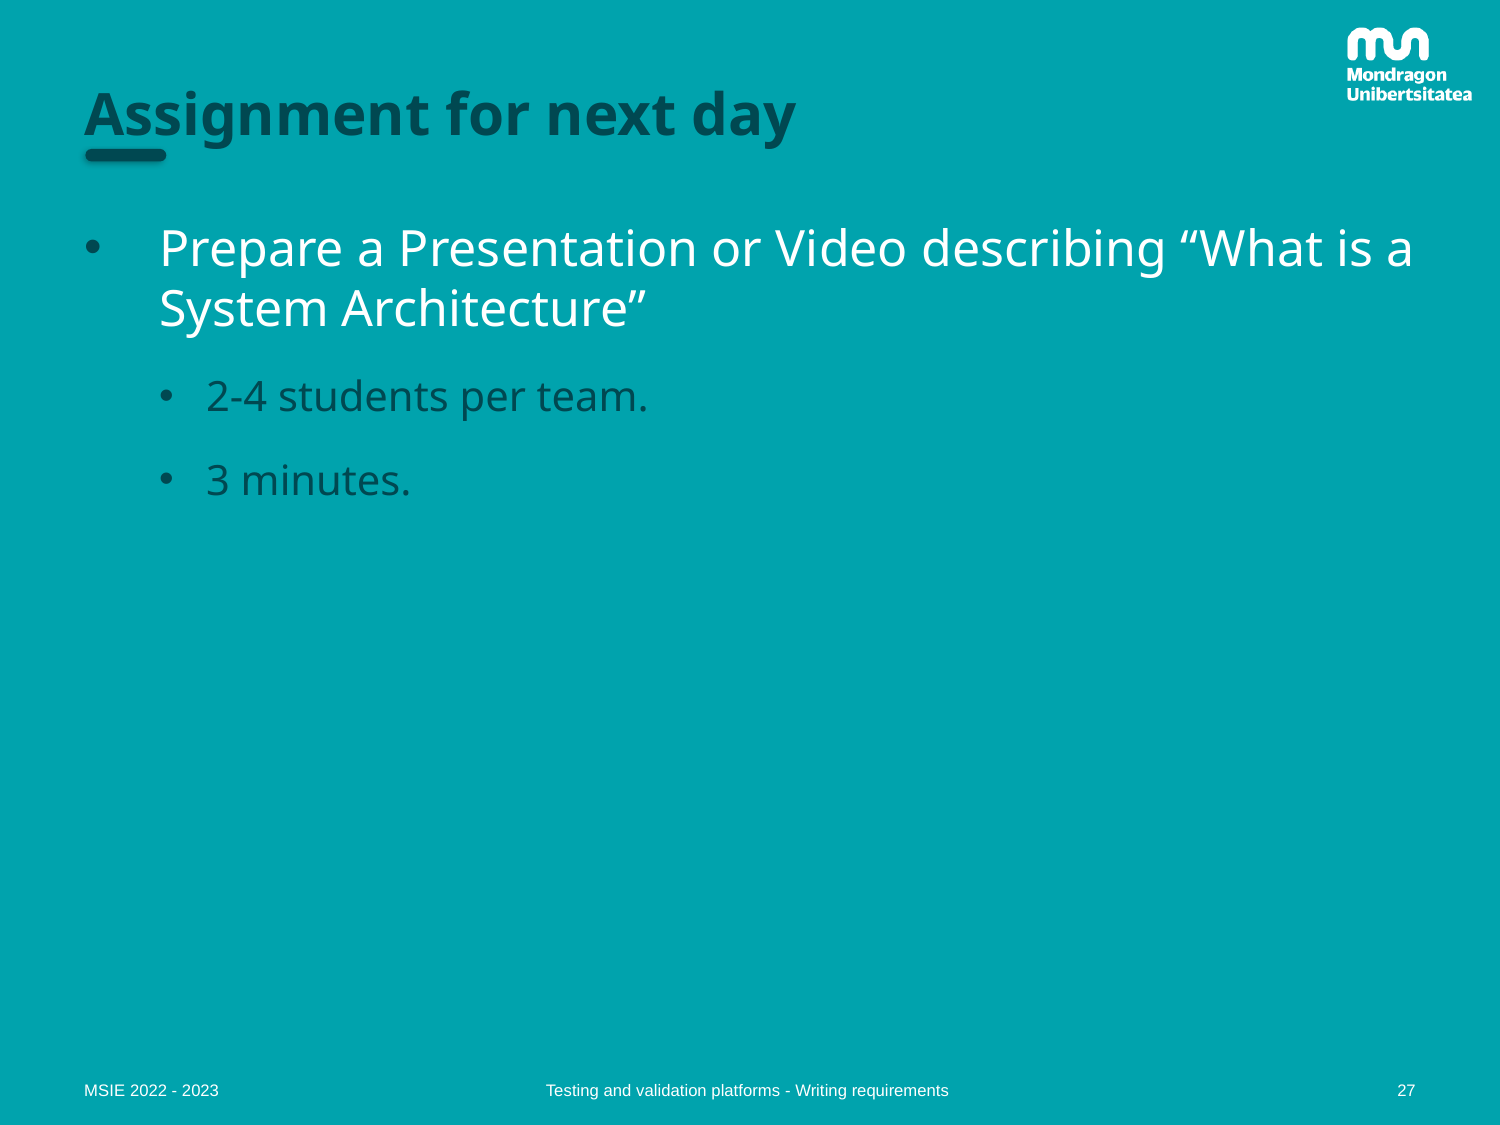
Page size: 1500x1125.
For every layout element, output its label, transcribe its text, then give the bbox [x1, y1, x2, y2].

picture [1319, 0, 1500, 129]
title Assignment for next day [69, 77, 1327, 148]
slide_number 27 [1238, 1059, 1431, 1120]
footer Testing and validation platforms - Writing requirements [356, 1059, 1140, 1120]
slide_number MSIE 2022 - 2023 [69, 1059, 269, 1120]
list Prepare a Presentation or Video describing “What is a System Architecture” 2-4 students per team. 3 minutes. [69, 209, 1431, 999]
